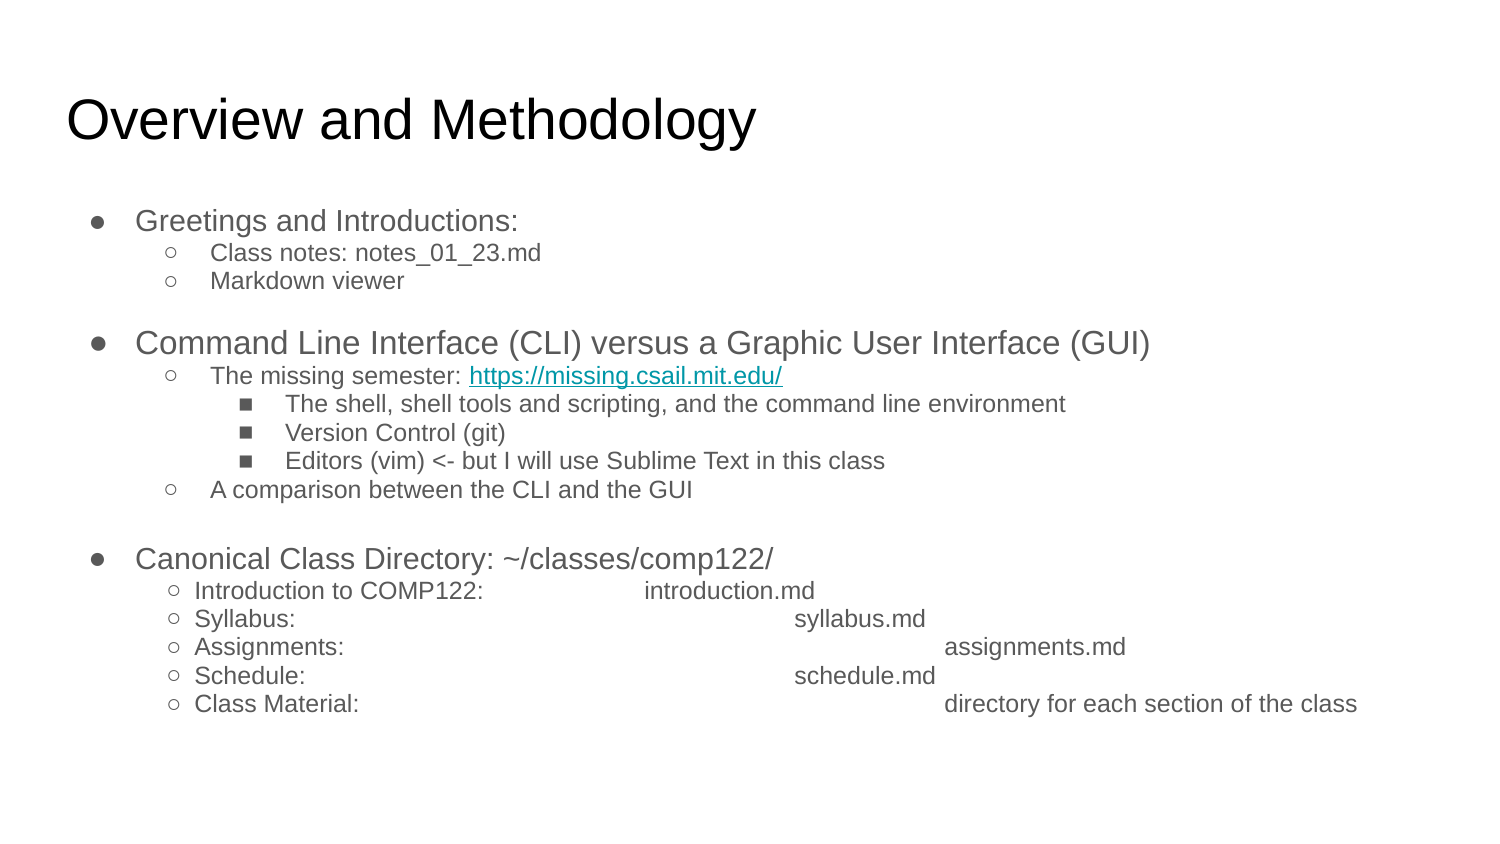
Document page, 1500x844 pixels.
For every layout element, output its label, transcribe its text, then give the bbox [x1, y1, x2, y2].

title Overview and Methodology [51, 72, 1449, 167]
list Greetings and Introductions: Class notes: notes_01_23.md Markdown viewer Command Line Interface (CLI) versus a Graphic User Interface (GUI) The missing semester: https://missing.csail.mit.edu/ The shell, shell tools and scripting, and the command line environment Version Control (git) Editors (vim) <- but I will use Sublime Text in this class A comparison between the CLI and the GUI Canonical Class Directory: ~/classes/comp122/ Introduction to COMP122: introduction.md Syllabus: syllabus.md Assignments: assignments.md Schedule: schedule.md Class Material: directory for each section of the class [51, 189, 1449, 750]
